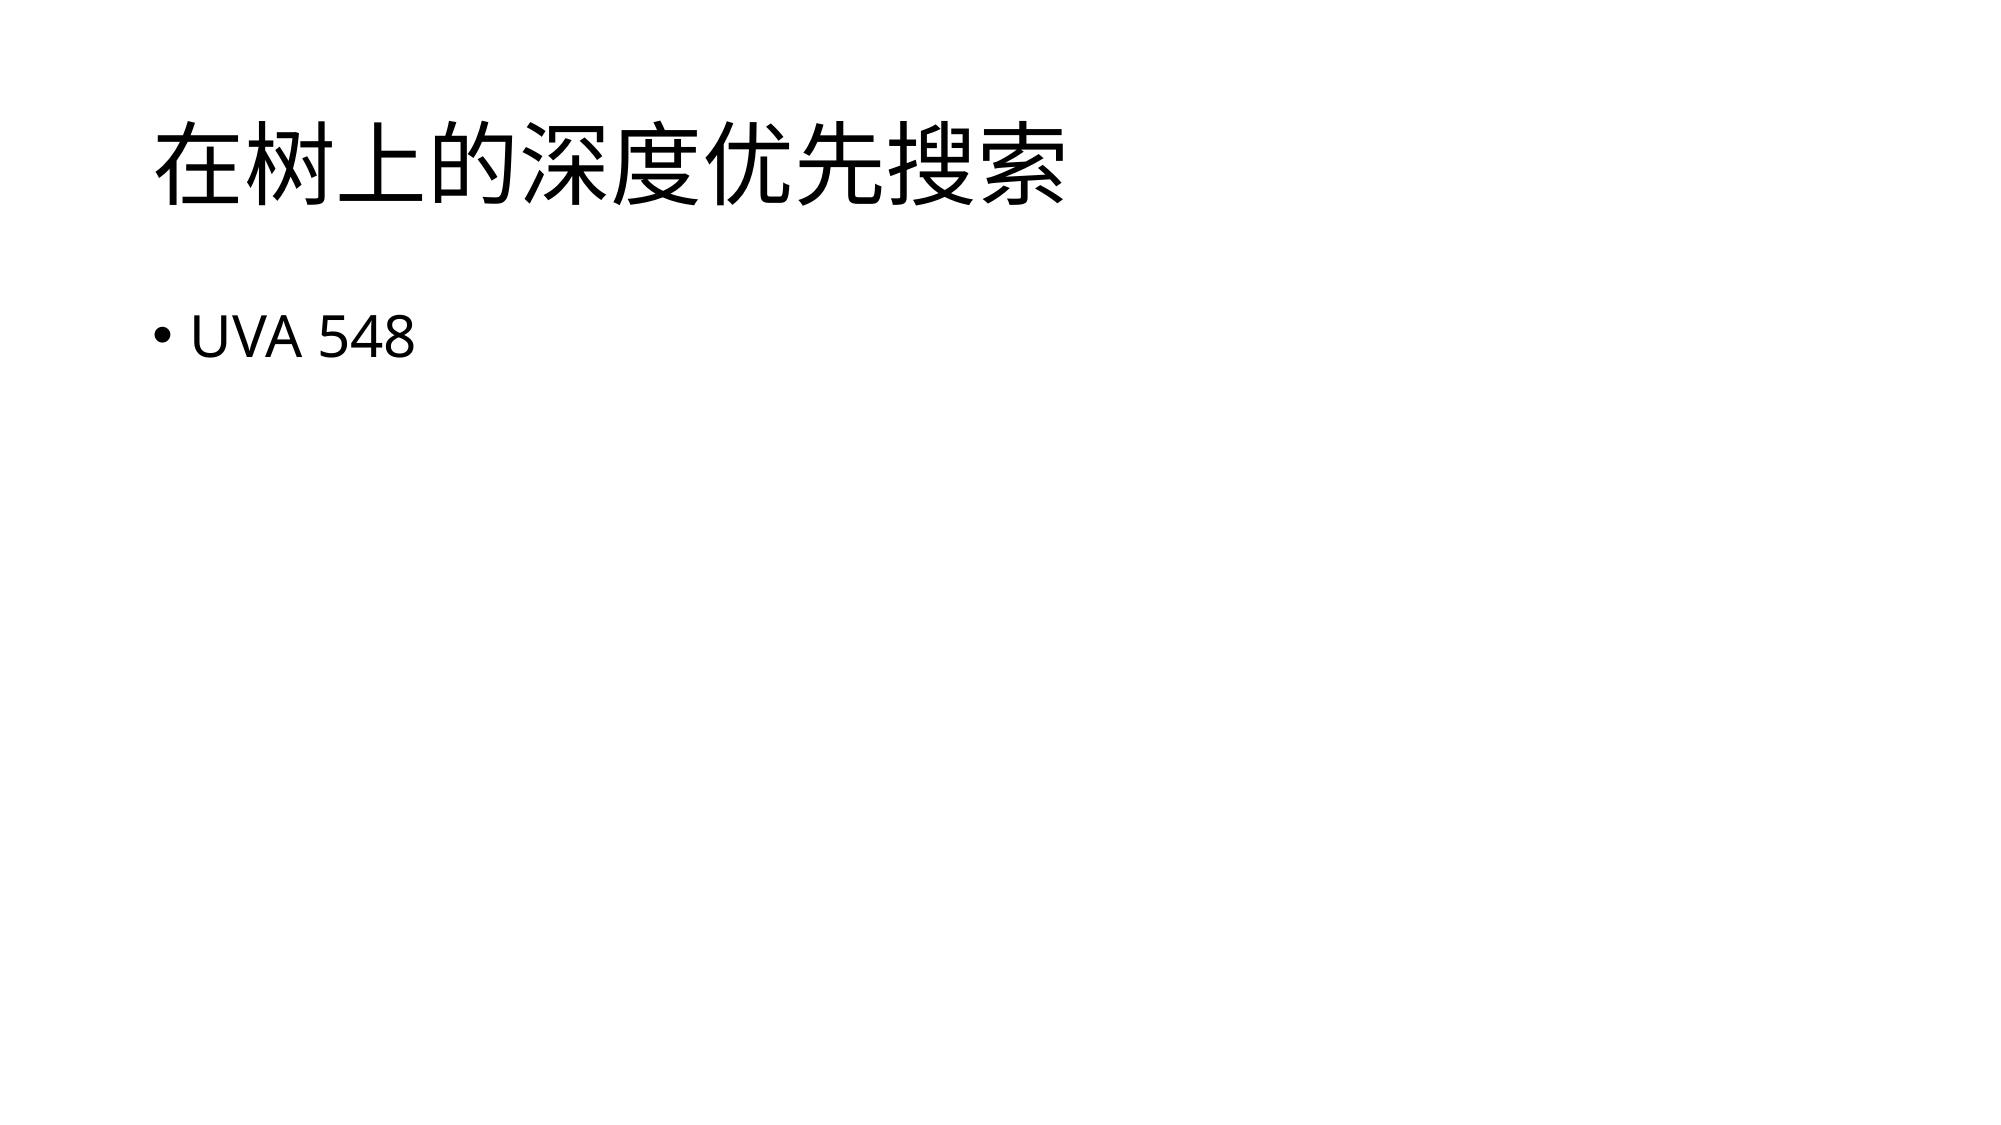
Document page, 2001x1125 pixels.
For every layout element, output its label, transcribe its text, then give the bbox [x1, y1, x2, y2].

title 在树上的深度优先搜索 [137, 59, 1863, 278]
list UVA 548 [137, 299, 1863, 1014]
